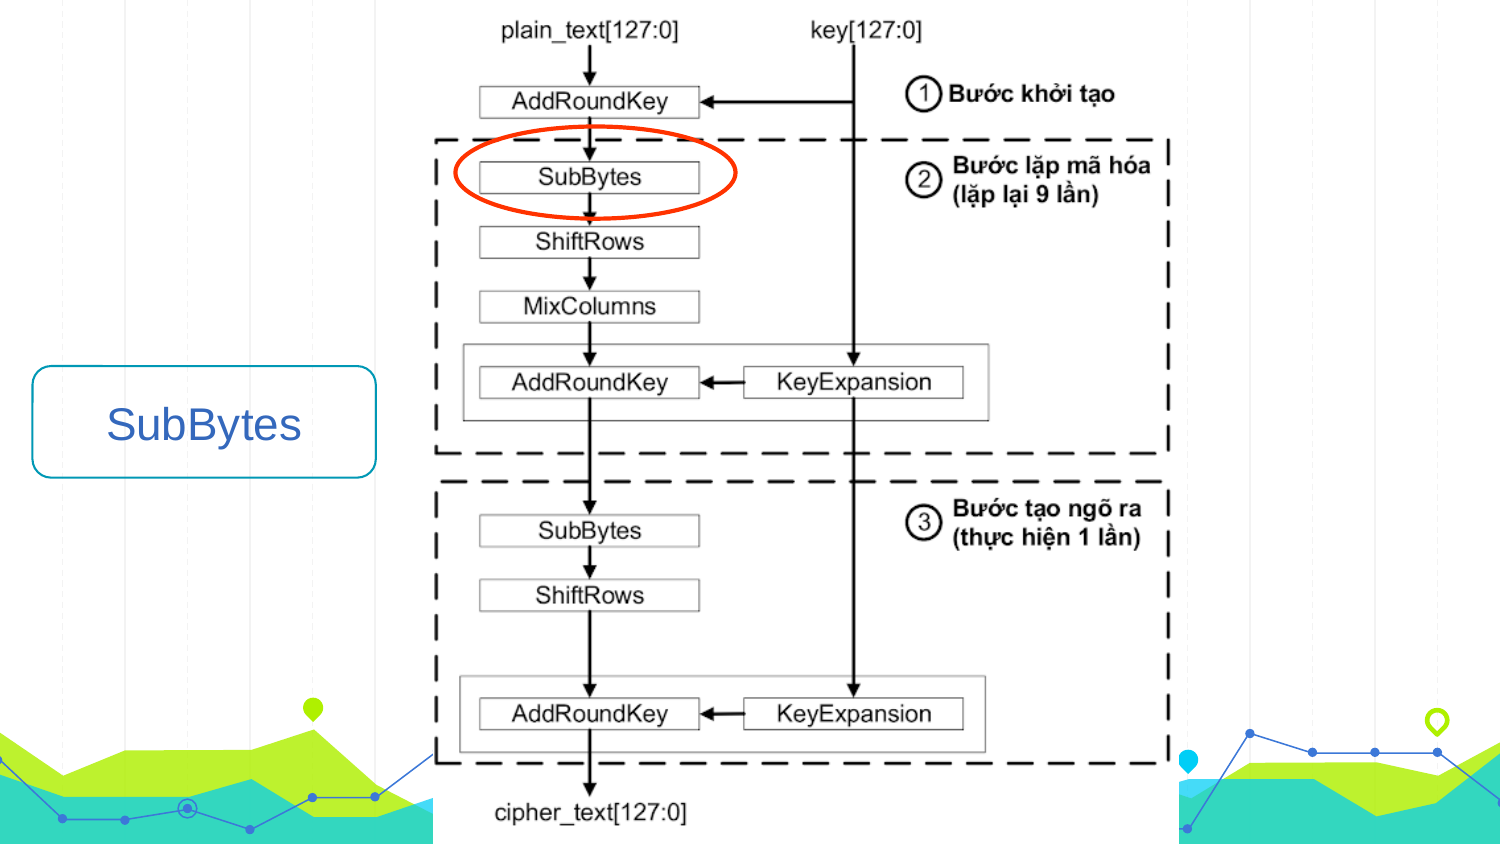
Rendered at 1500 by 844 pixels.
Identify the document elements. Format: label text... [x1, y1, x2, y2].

picture [433, 0, 1179, 844]
text_box SubBytes [30, 363, 378, 480]
